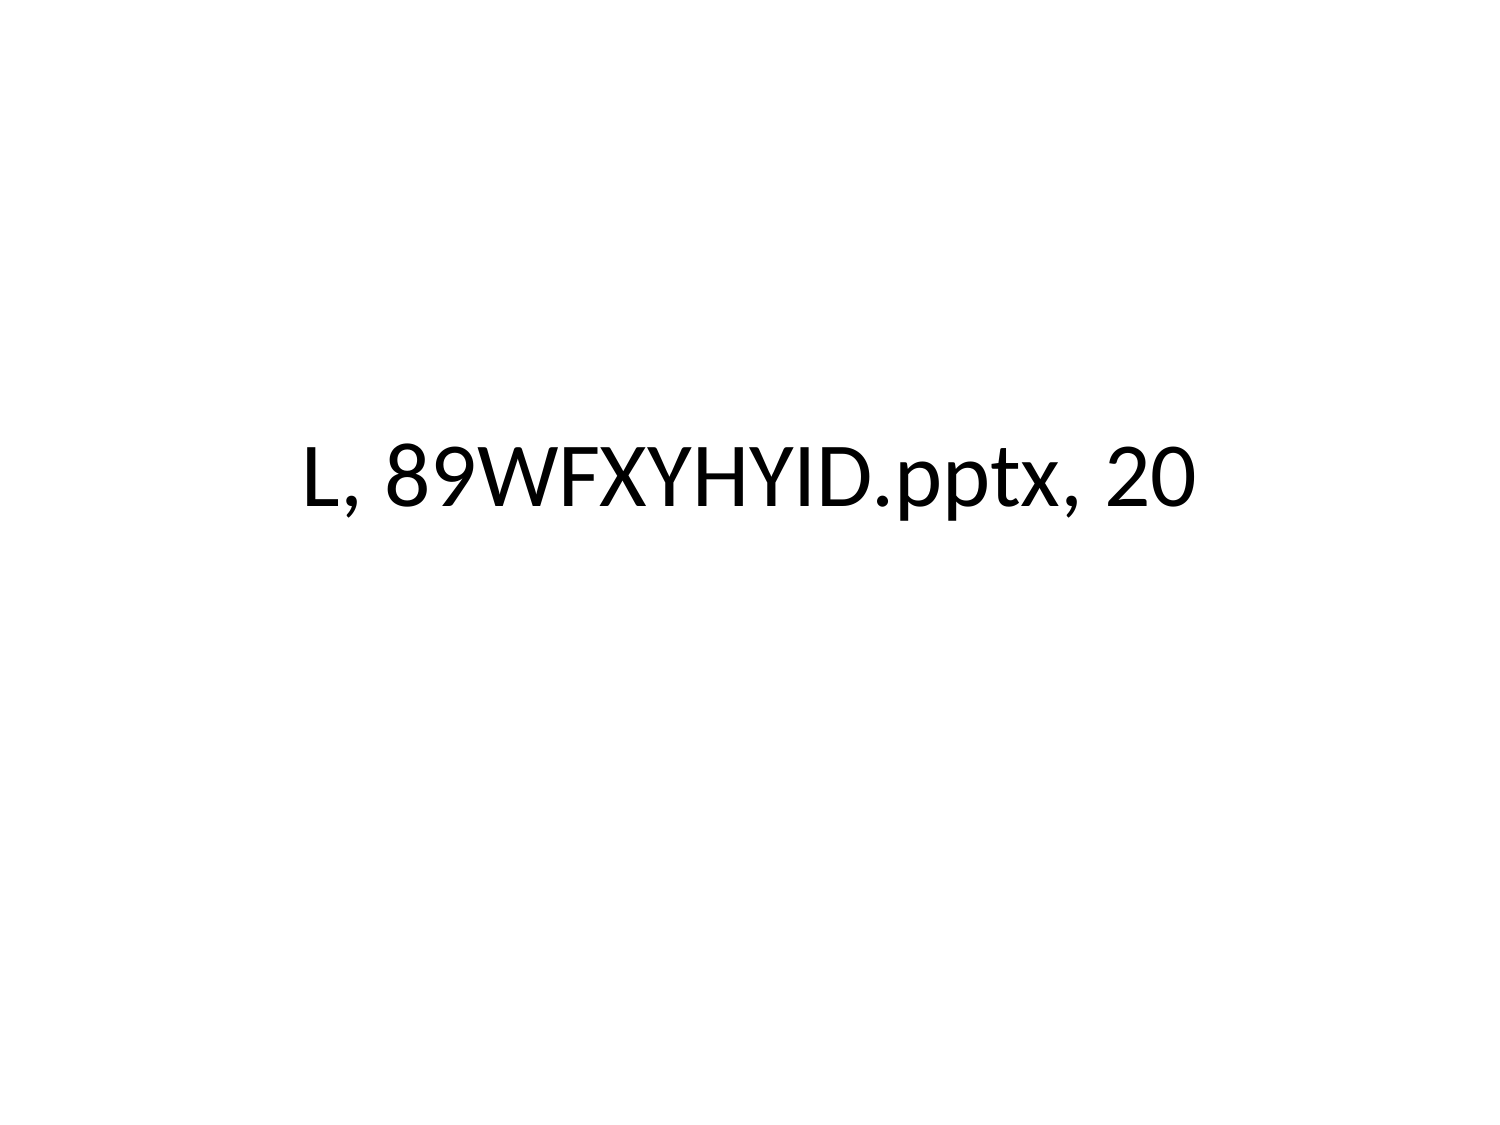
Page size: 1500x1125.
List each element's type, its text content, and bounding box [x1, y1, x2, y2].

title L, 89WFXYHYID.pptx, 20 [112, 349, 1388, 591]
